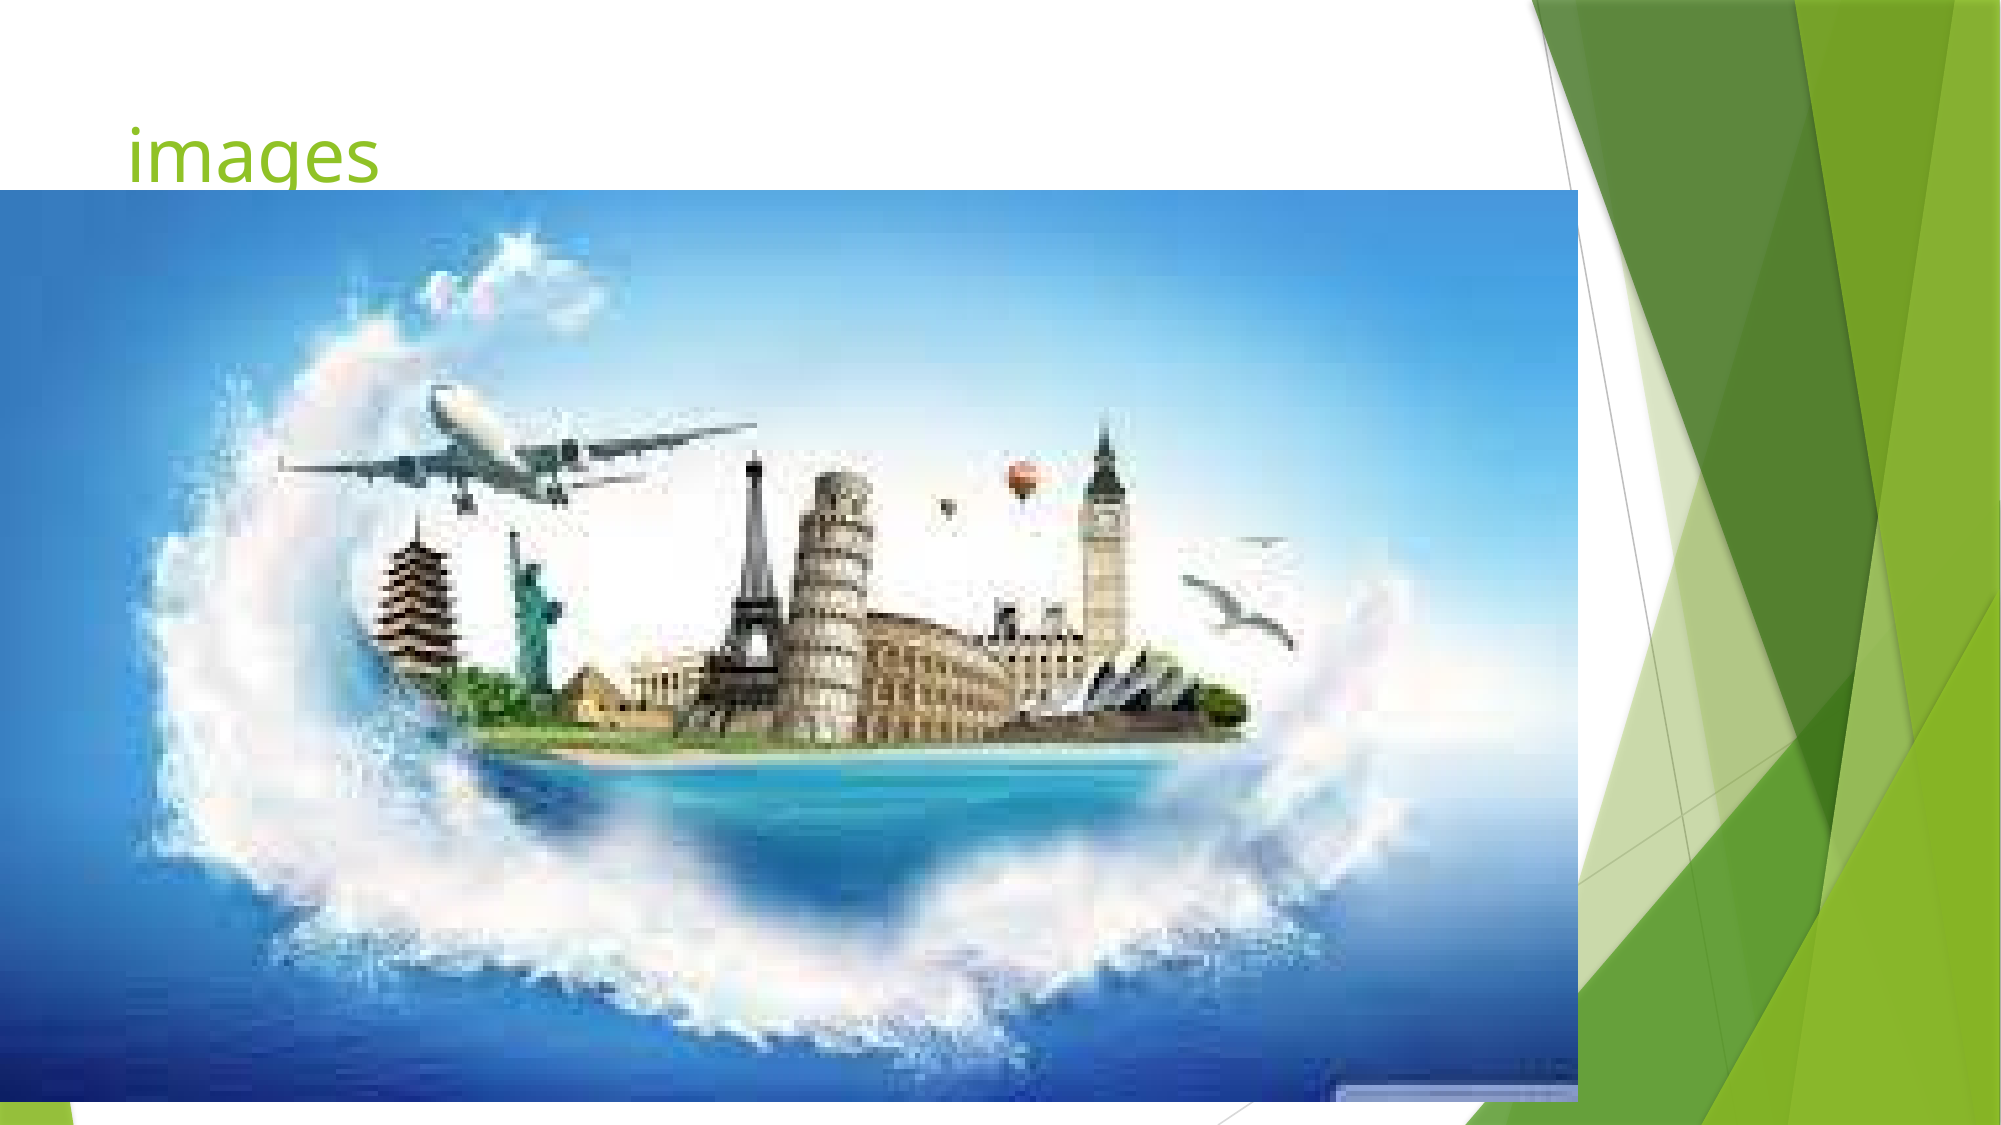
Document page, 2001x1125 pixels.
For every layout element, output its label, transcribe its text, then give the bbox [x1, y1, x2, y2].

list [0, 189, 1578, 1103]
title images [111, 99, 1522, 188]
